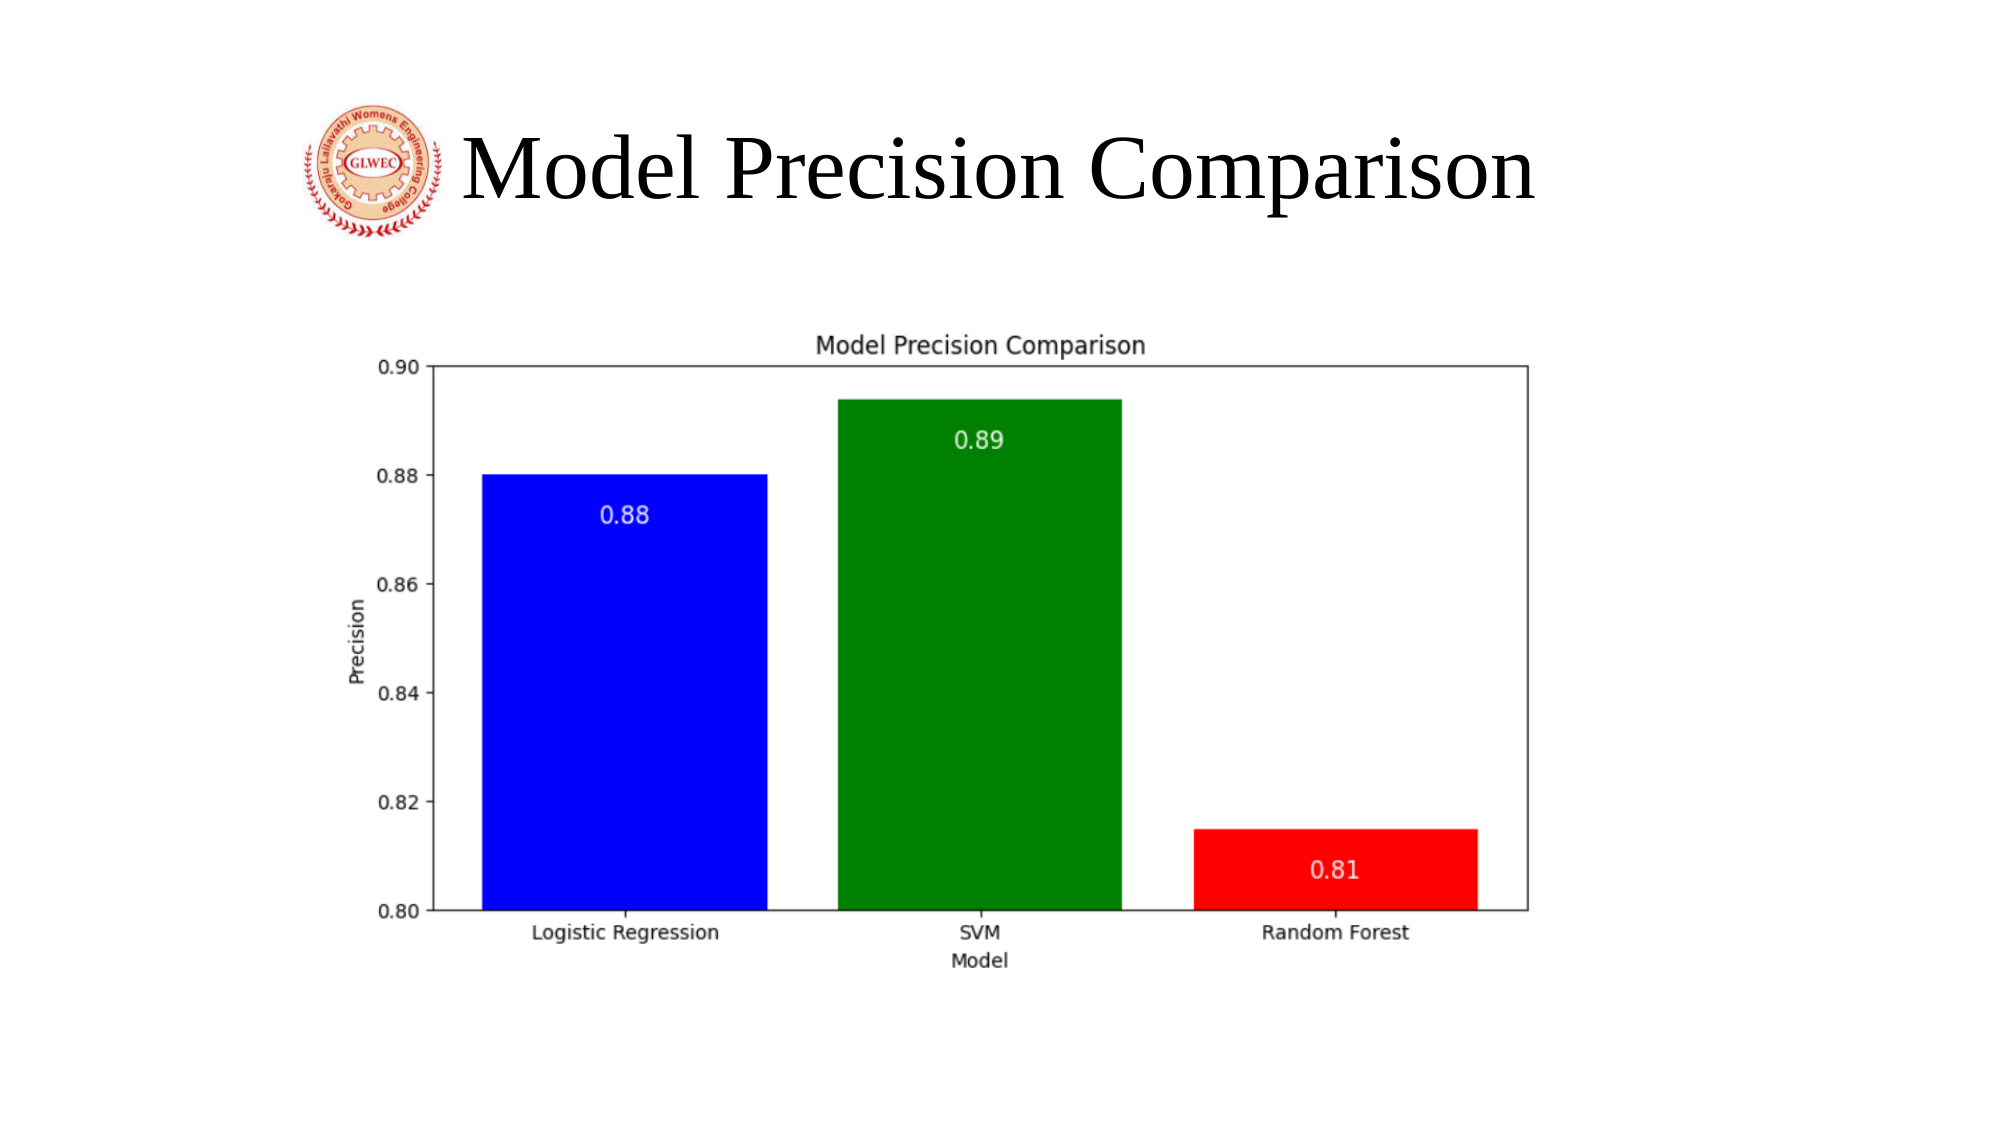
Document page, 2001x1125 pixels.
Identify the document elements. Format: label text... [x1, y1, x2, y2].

picture [303, 97, 442, 240]
title Model Precision Comparison [137, 59, 1863, 278]
picture [335, 315, 1579, 993]
